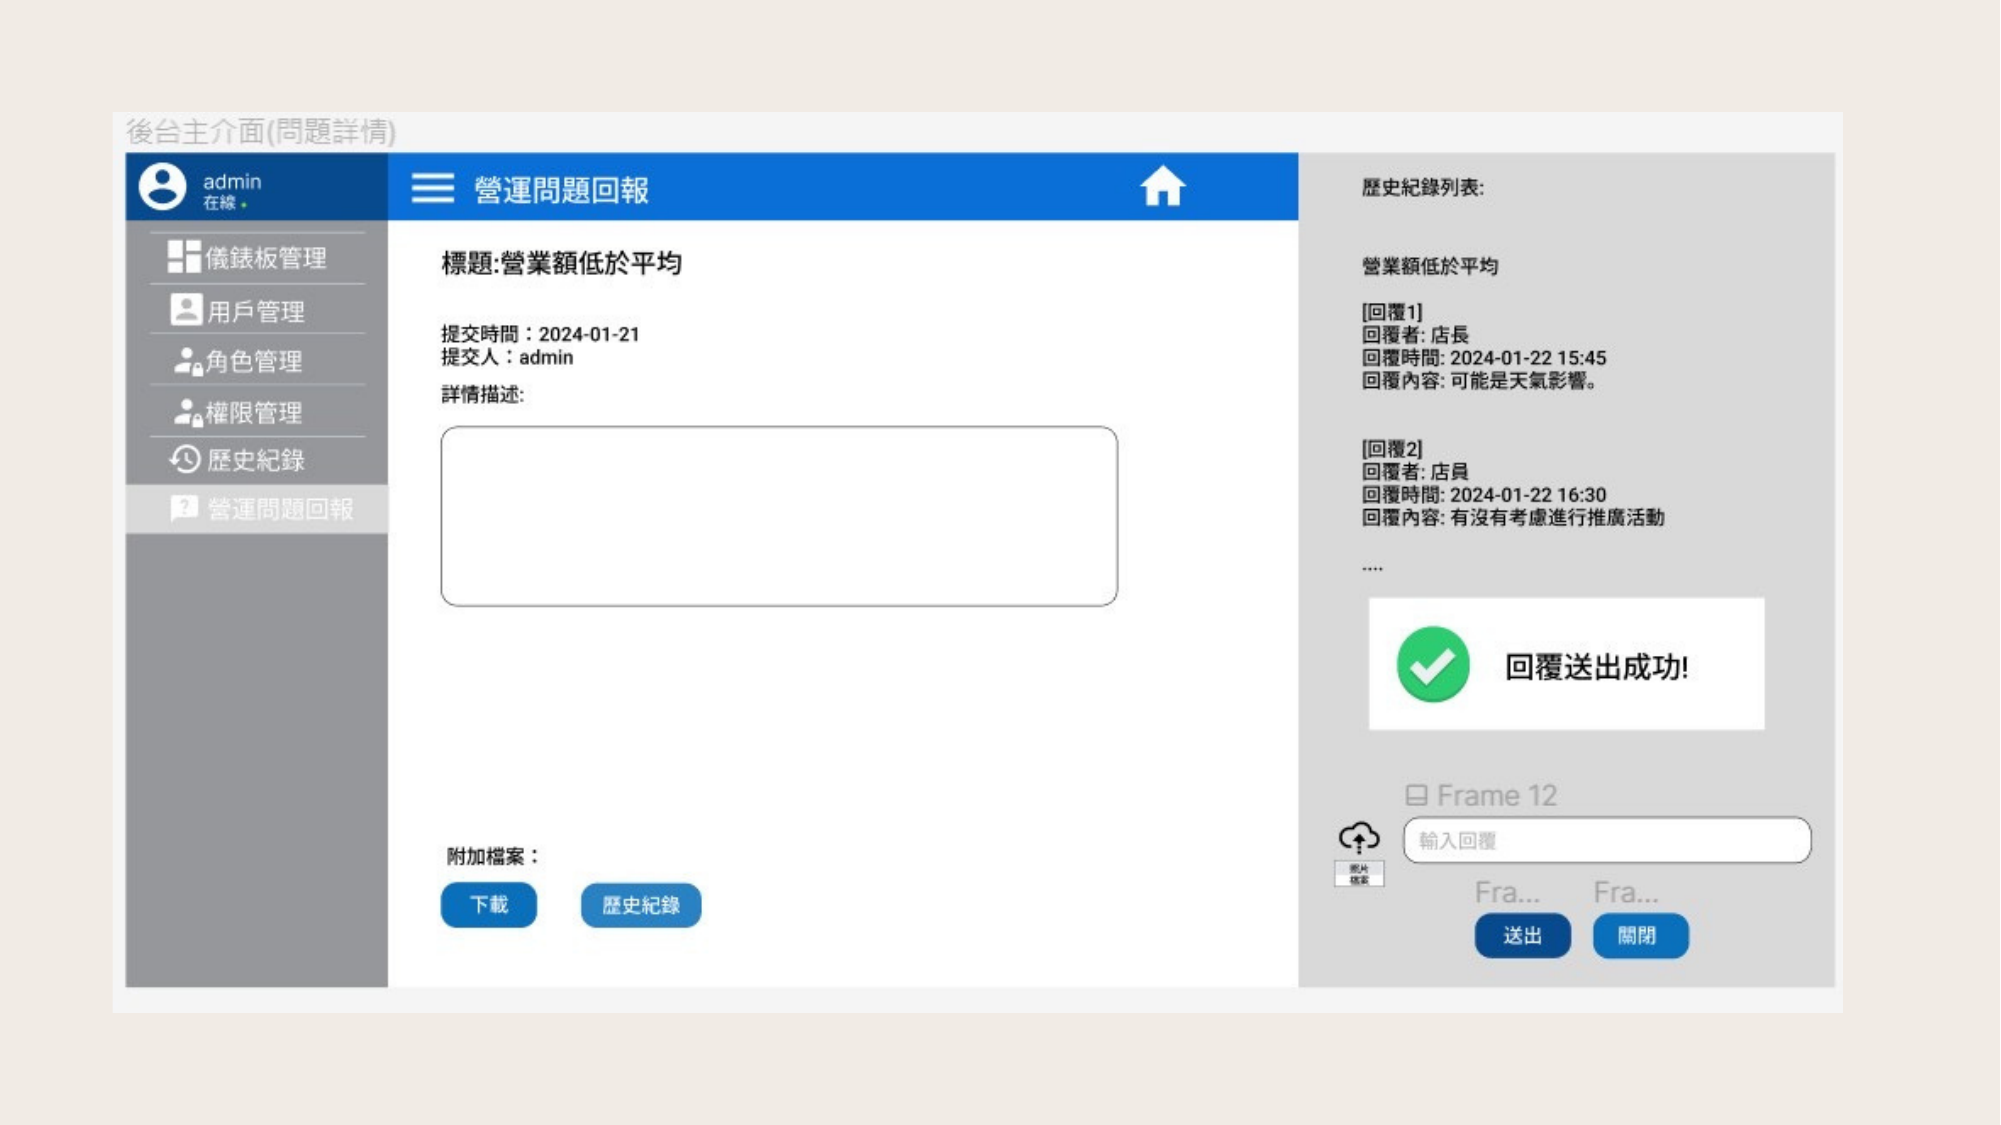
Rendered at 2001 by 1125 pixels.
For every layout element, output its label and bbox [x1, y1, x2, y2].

text_box [112, 112, 1843, 1013]
